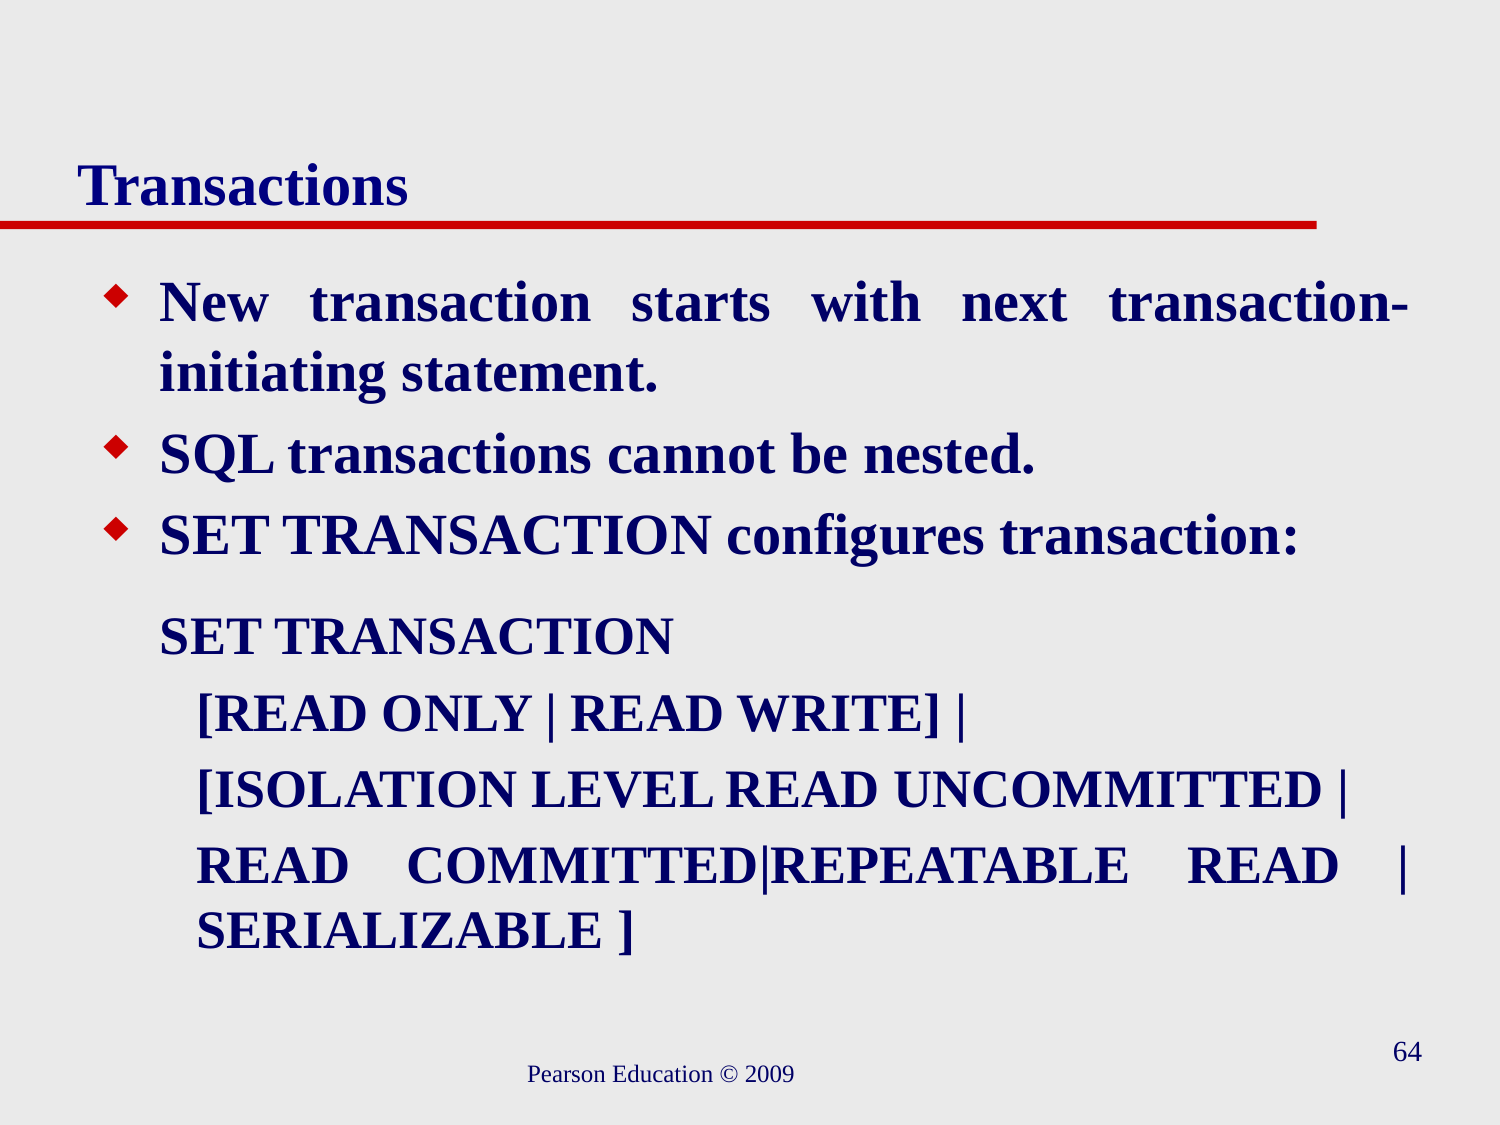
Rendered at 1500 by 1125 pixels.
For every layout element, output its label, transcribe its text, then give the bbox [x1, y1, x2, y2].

list New transaction starts with next transaction-initiating statement. SQL transactions cannot be nested. SET TRANSACTION configures transaction: SET TRANSACTION [READ ONLY | READ WRITE] | [ISOLATION LEVEL READ UNCOMMITTED | READ COMMITTED|REPEATABLE READ |SERIALIZABLE ] [88, 255, 1426, 993]
text_box Pearson Education © 2009 [512, 1050, 1038, 1095]
slide_number 64 [1125, 1012, 1438, 1088]
title Transactions [62, 43, 1338, 225]
